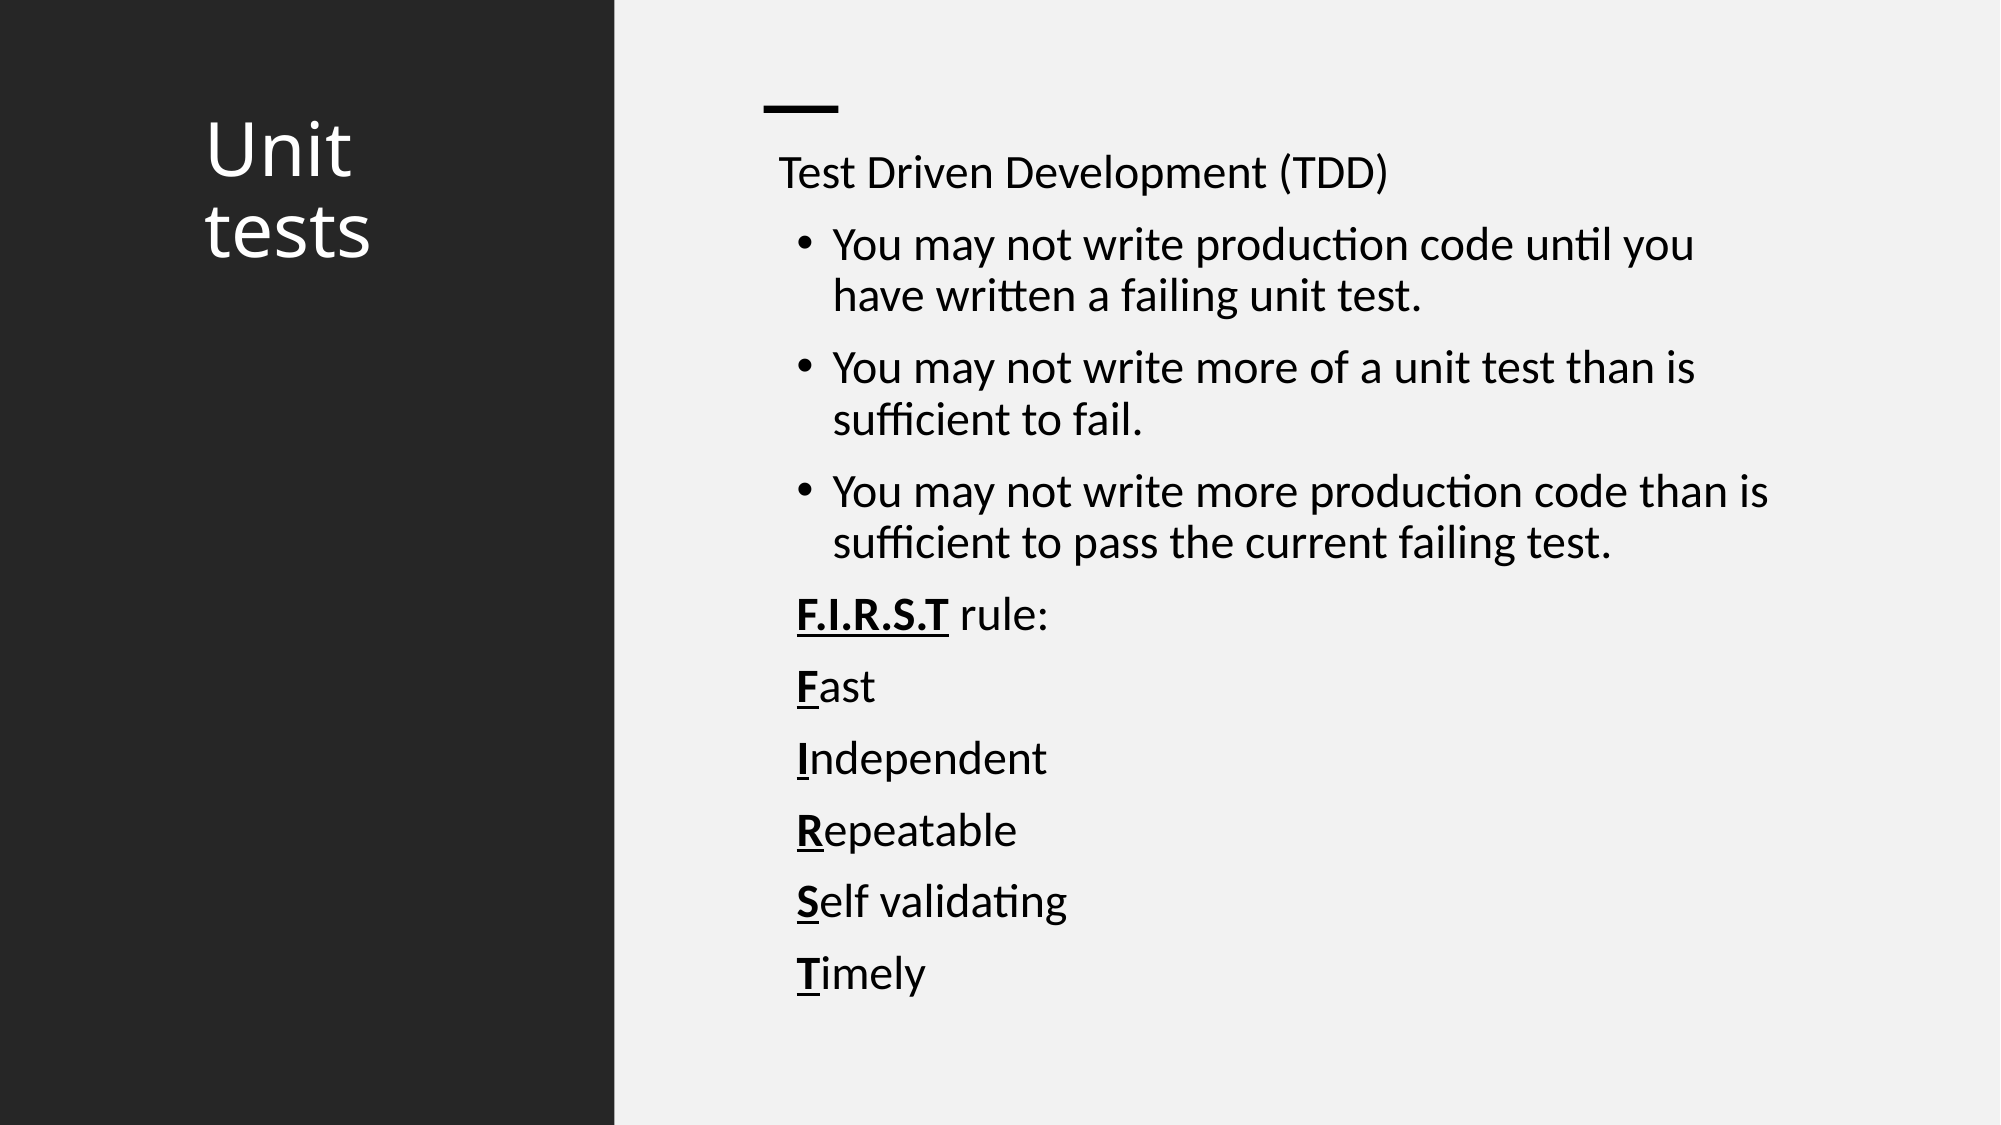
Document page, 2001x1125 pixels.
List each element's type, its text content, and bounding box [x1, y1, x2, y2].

text_box [762, 104, 839, 114]
subtitle Test Driven Development (TDD) You may not write production code until you have written a failing unit test. You may not write more of a unit test than is sufficient to fail. You may not write more production code than is sufficient to pass the current failing test. F.I.R.S.T rule: Fast Independent Repeatable Self validating Timely [763, 139, 1812, 1014]
text_box [0, 0, 615, 1125]
title Unit tests [189, 104, 550, 1020]
text_box [615, 0, 2000, 1125]
